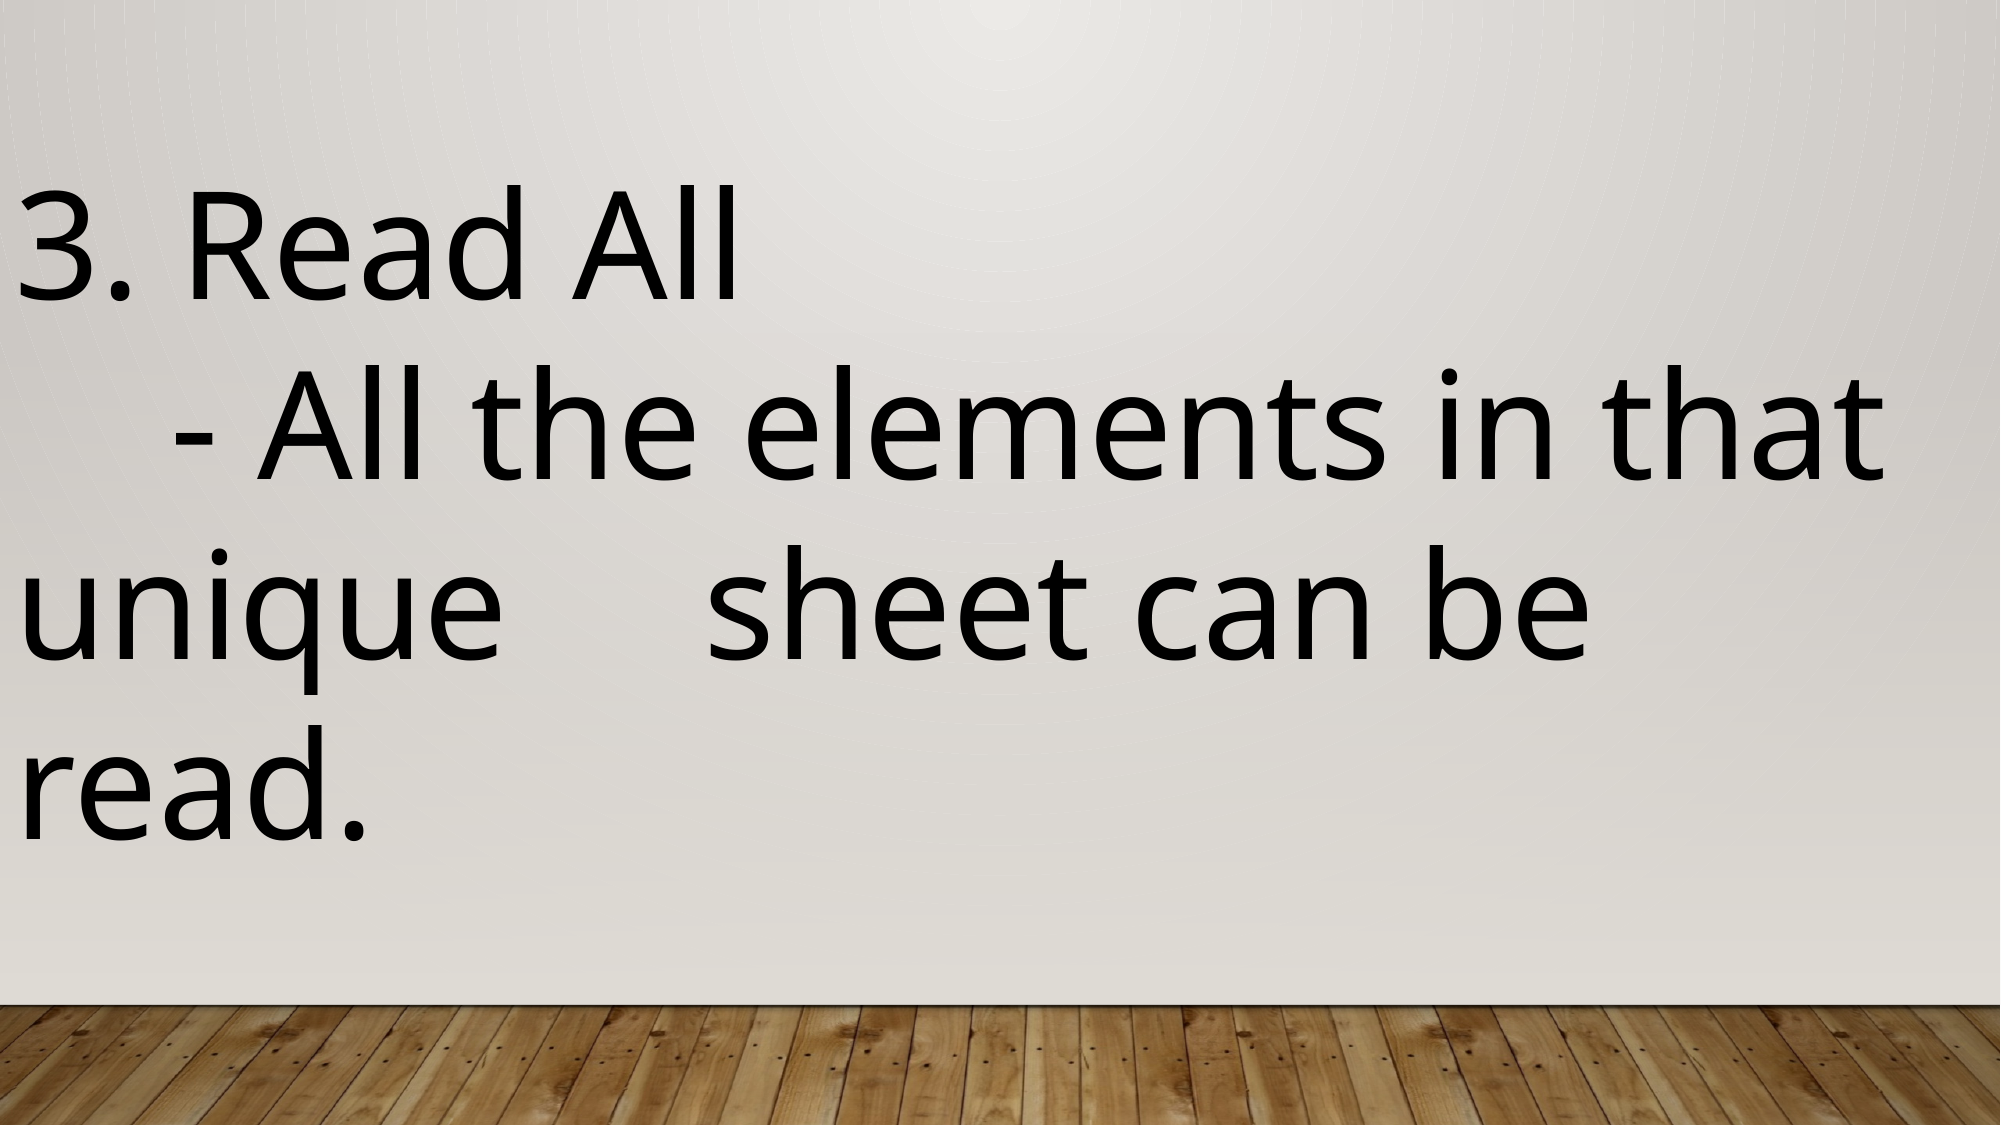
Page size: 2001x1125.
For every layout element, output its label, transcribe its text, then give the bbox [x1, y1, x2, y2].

picture [0, 1005, 2000, 1125]
text_box 3. Read All - All the elements in that unique sheet can be read. [0, 142, 2000, 878]
